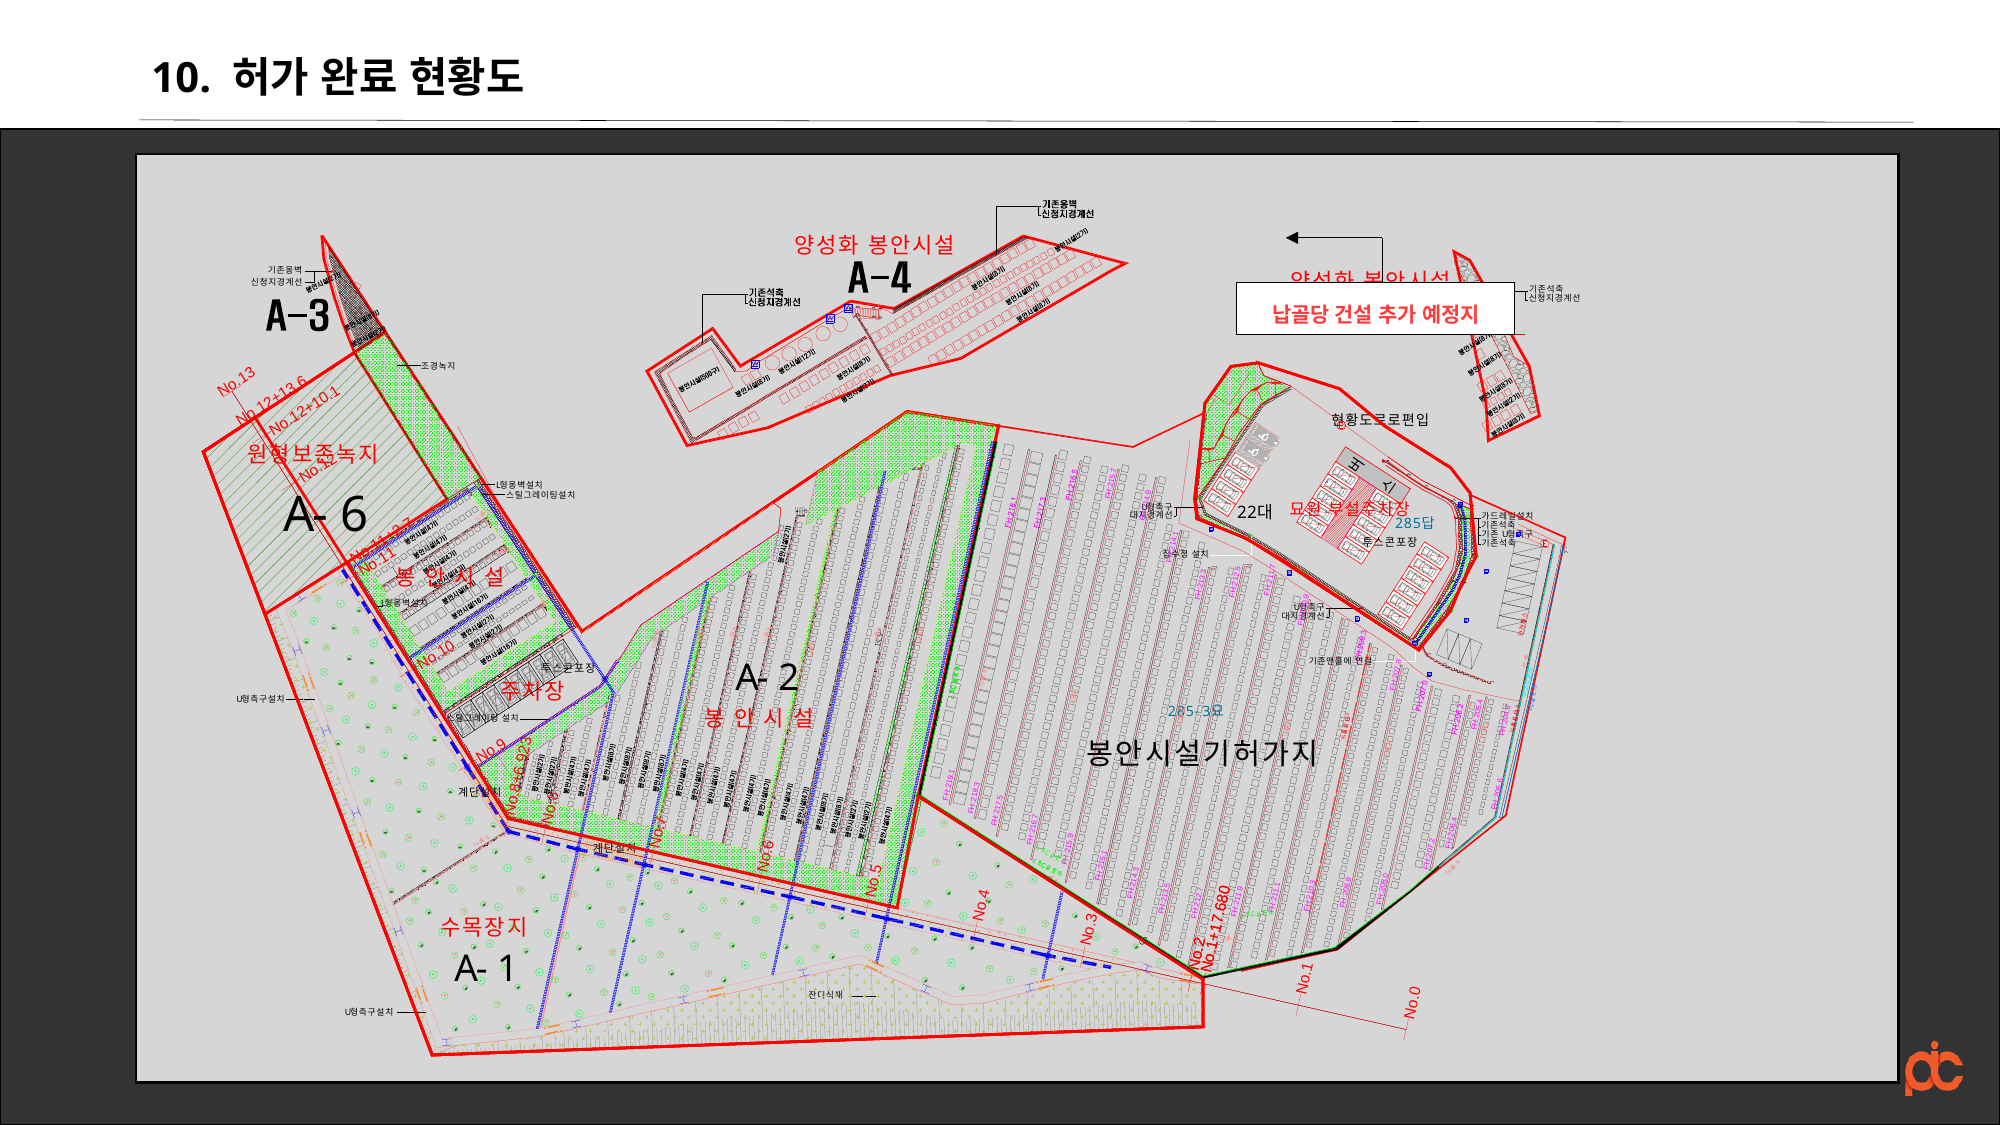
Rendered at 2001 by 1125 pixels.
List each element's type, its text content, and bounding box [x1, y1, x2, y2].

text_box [139, 119, 1914, 123]
picture [136, 154, 1984, 1096]
subtitle 10. 허가 완료 현황도 [136, 42, 1927, 108]
text_box [0, 128, 2000, 1125]
